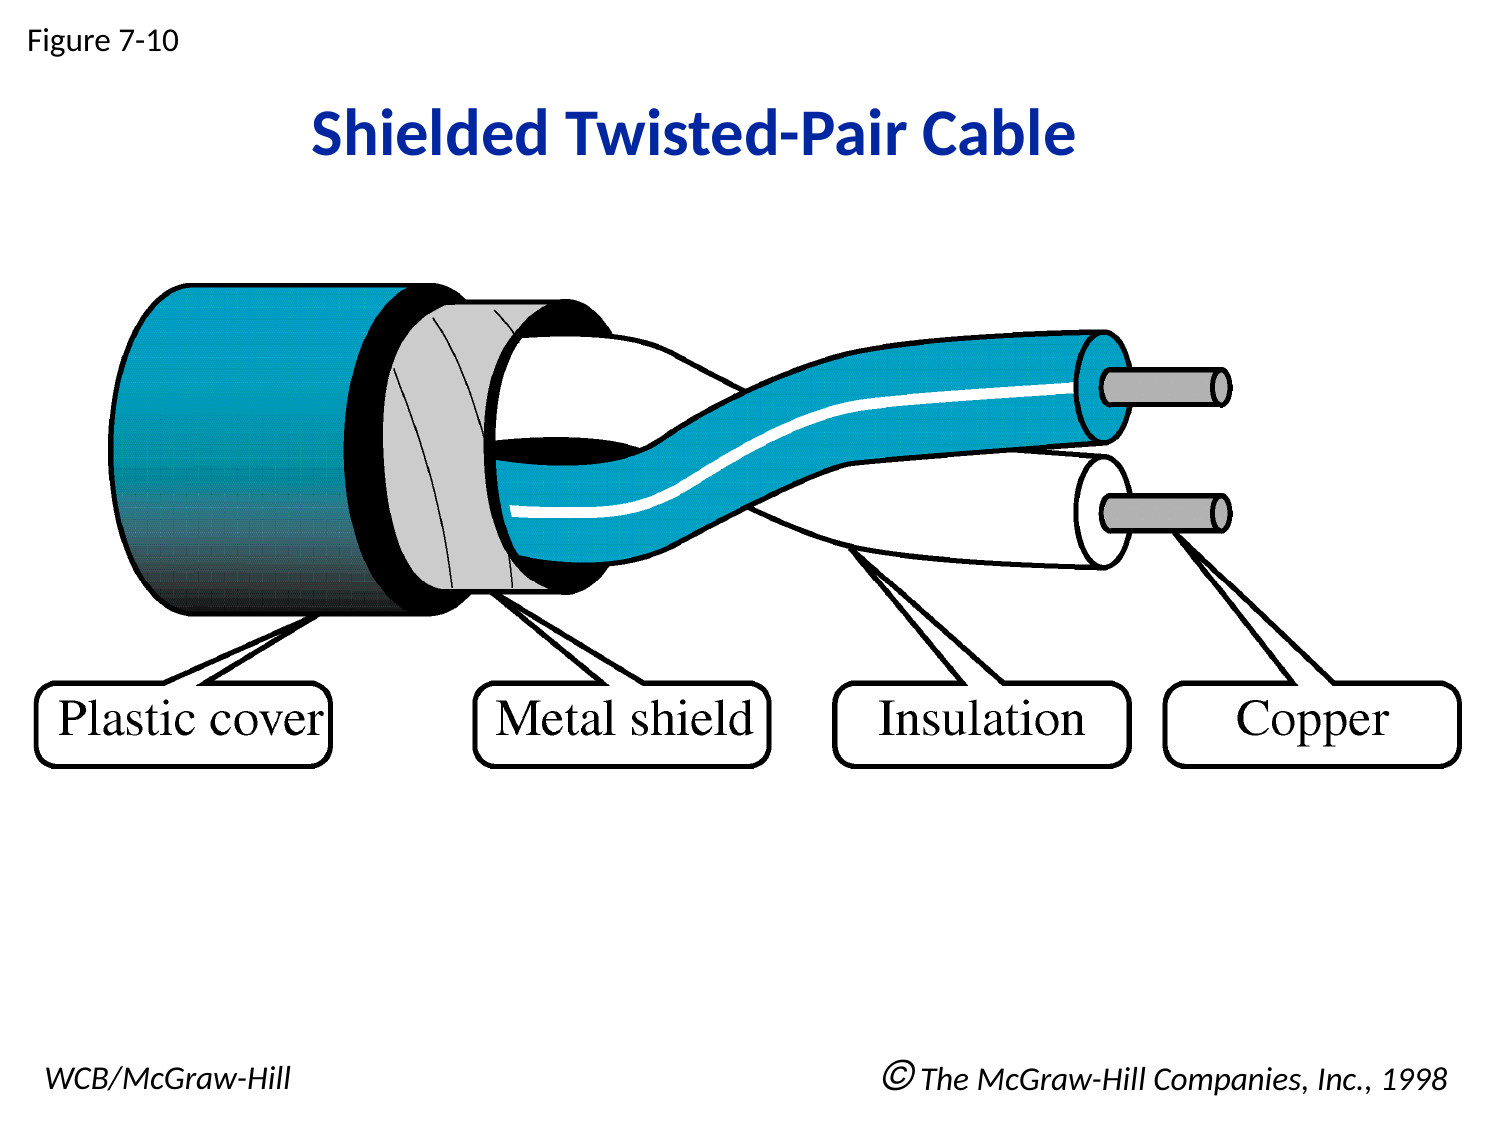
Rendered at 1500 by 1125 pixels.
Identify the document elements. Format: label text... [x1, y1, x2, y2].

text_box Figure 7-10 [12, 11, 195, 66]
text_box  The McGraw-Hill Companies, Inc., 1998 [864, 1041, 1464, 1107]
text_box Shielded Twisted-Pair Cable [297, 81, 1093, 177]
picture [33, 282, 1463, 770]
text_box WCB/McGraw-Hill [29, 1048, 307, 1104]
